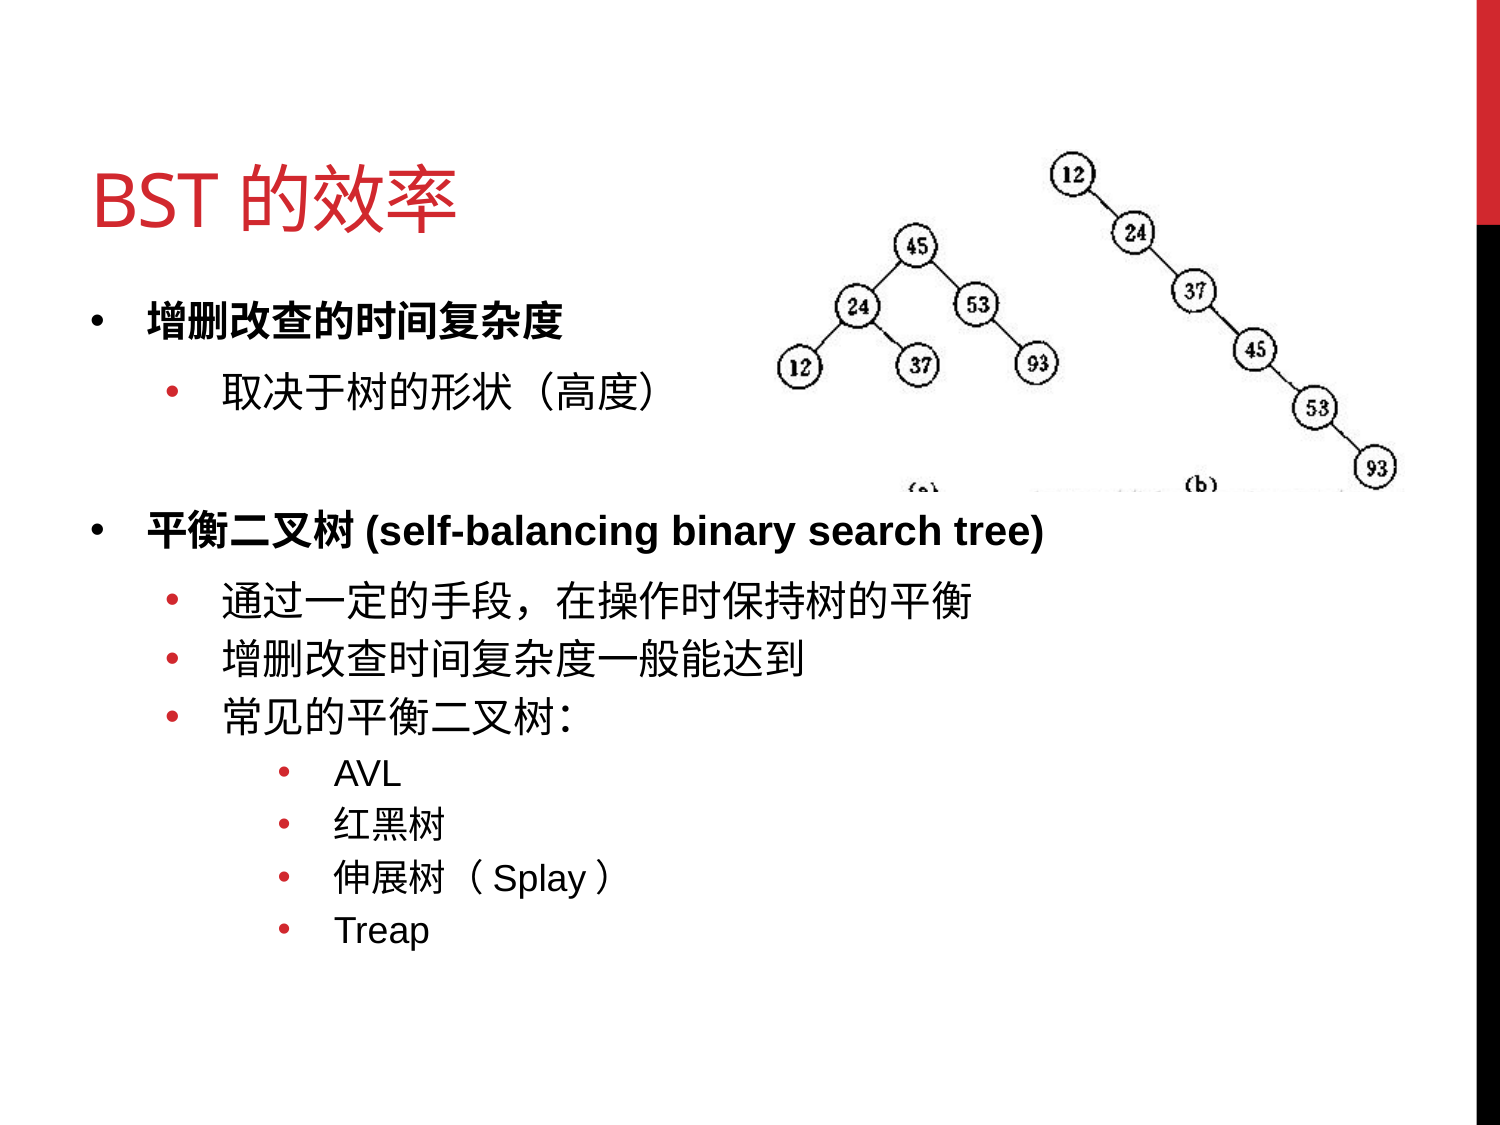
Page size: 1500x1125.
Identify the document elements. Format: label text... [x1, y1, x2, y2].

picture [773, 148, 1406, 493]
title BST的效率 [75, 25, 1025, 250]
